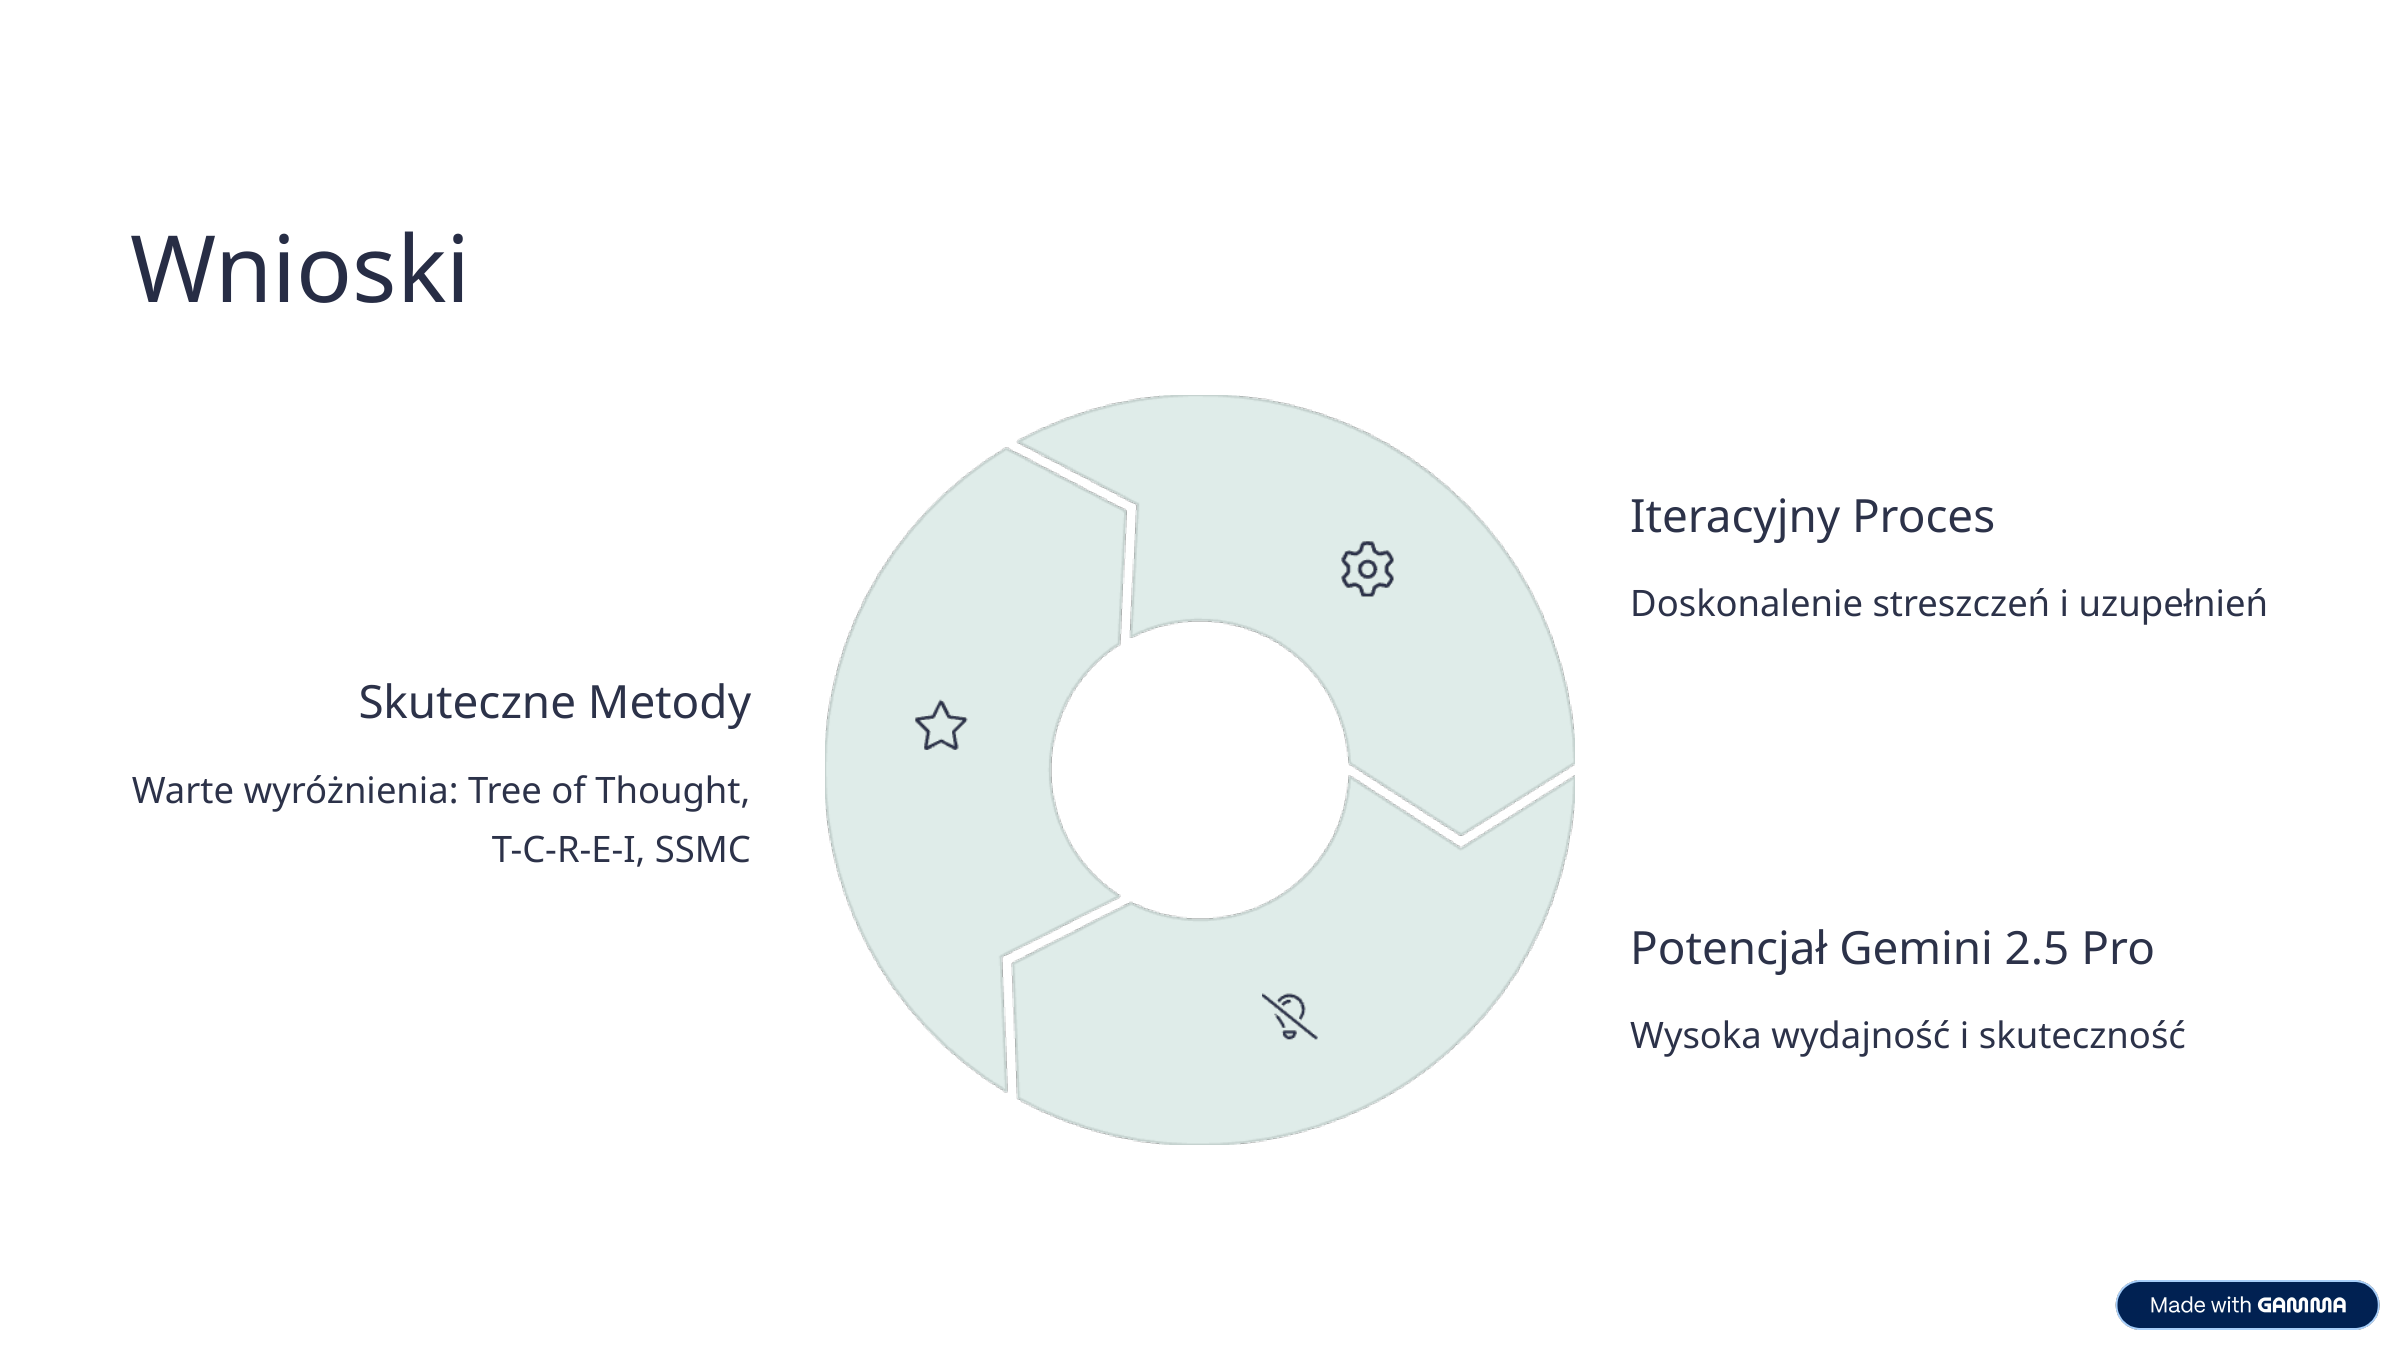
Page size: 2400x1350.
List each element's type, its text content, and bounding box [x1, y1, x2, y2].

text_box Potencjał Gemini 2.5 Pro [1630, 916, 2096, 975]
picture [2106, 1271, 2389, 1339]
text_box Wnioski [130, 205, 1061, 322]
text_box Wysoka wydajność i skuteczność [1630, 996, 2270, 1057]
text_box Skuteczne Metody [286, 670, 752, 729]
text_box Iteracyjny Proces [1630, 484, 2096, 543]
text_box Warte wyróżnienia: Tree of Thought, T-C-R-E-I, SSMC [130, 751, 752, 871]
text_box Doskonalenie streszczeń i uzupełnień [1630, 564, 2270, 684]
picture [825, 395, 1575, 1145]
